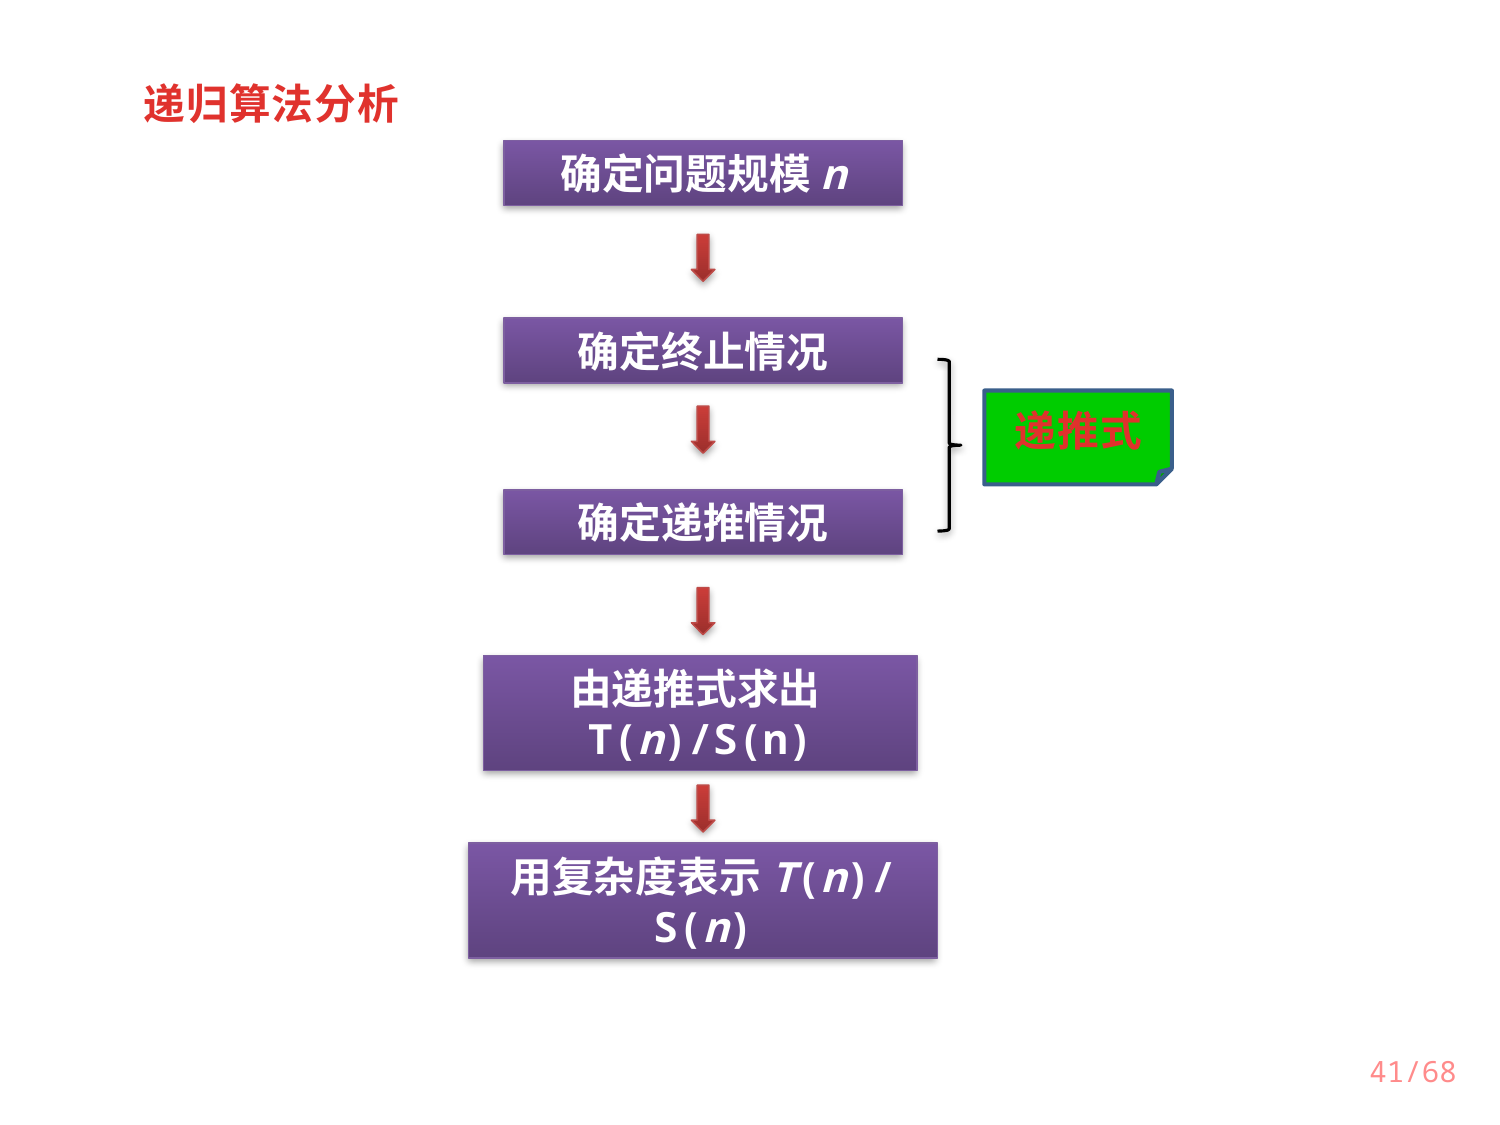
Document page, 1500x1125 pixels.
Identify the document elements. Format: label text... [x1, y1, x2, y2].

text_box 用复杂度表示T(n)/S(n) [468, 842, 938, 959]
text_box [690, 405, 716, 454]
text_box [690, 586, 716, 636]
text_box 确定终止情况 [503, 317, 903, 384]
text_box [690, 784, 716, 833]
slide_number 41/68 [1324, 1042, 1472, 1103]
text_box 递归算法分析 [128, 70, 446, 136]
text_box 由递推式求出T(n)/S(n) [483, 655, 918, 771]
text_box [937, 357, 964, 534]
text_box 递推式 [982, 388, 1174, 487]
text_box [690, 233, 716, 282]
text_box 确定问题规模n [503, 140, 903, 206]
text_box 确定递推情况 [503, 489, 903, 555]
